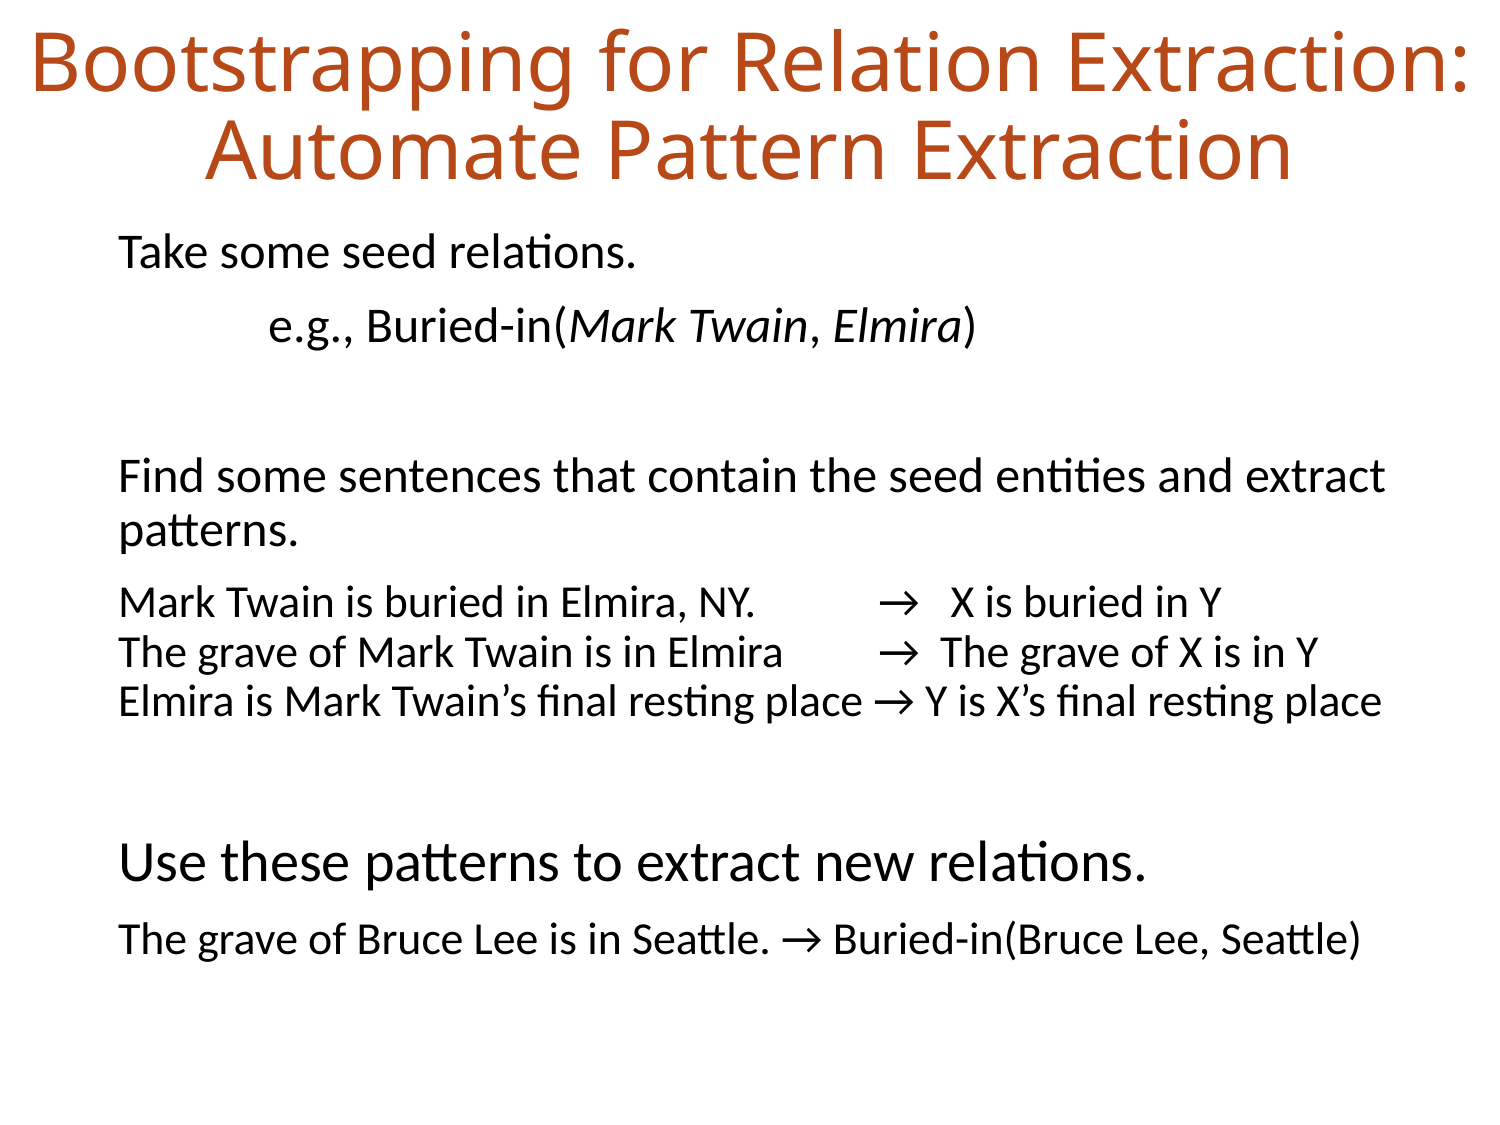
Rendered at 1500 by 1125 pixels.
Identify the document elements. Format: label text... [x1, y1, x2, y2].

list Take some seed relations. e.g., Buried-in(Mark Twain, Elmira) Find some sentences that contain the seed entities and extract patterns. Mark Twain is buried in Elmira, NY. → X is buried in Y The grave of Mark Twain is in Elmira → The grave of X is in Y Elmira is Mark Twain’s final resting place → Y is X’s final resting place Use these patterns to extract new relations. The grave of Bruce Lee is in Seattle. → Buried-in(Bruce Lee, Seattle) [103, 217, 1431, 1043]
title Bootstrapping for Relation Extraction: Automate Pattern Extraction [0, 0, 1500, 218]
